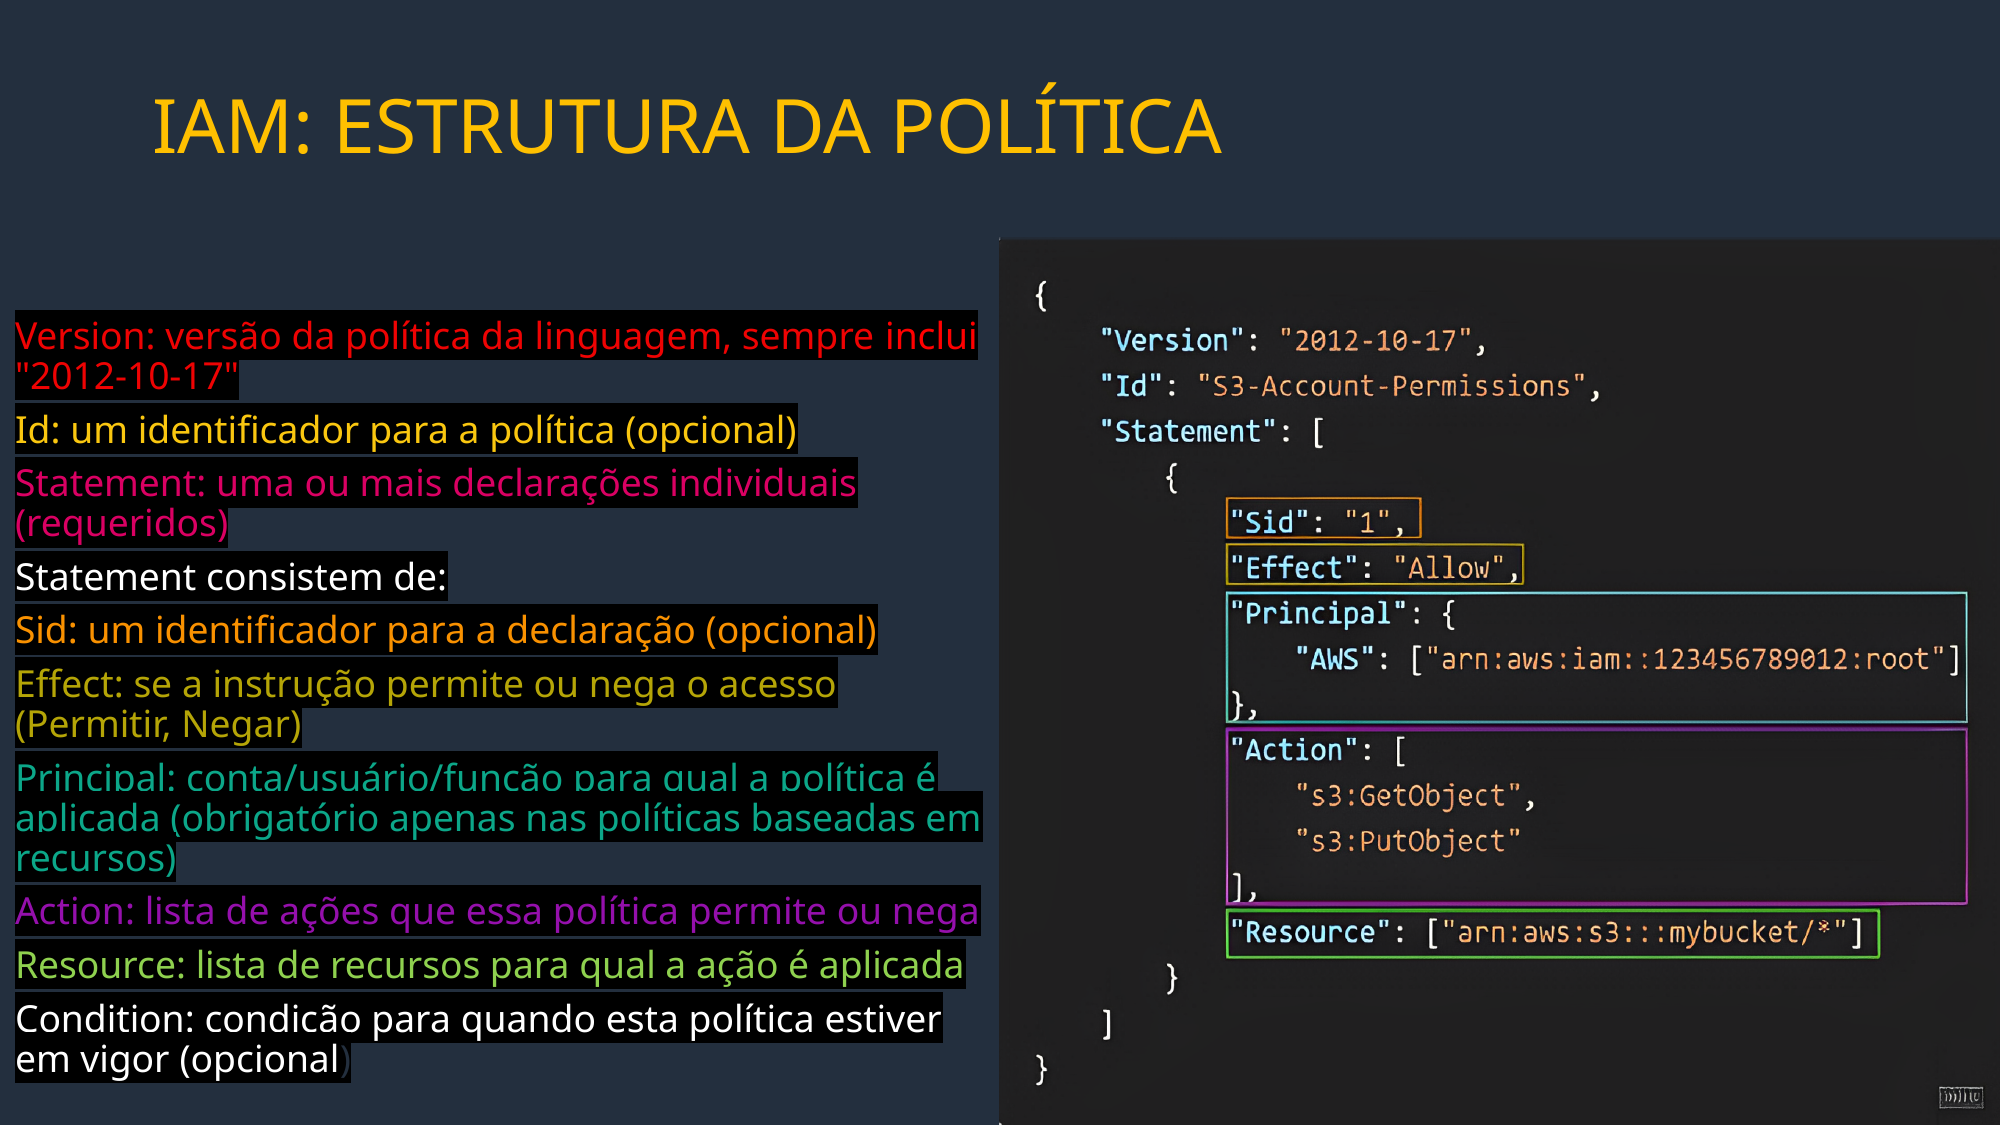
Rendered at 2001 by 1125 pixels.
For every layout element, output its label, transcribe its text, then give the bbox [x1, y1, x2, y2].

picture [999, 237, 2000, 1125]
title IAM: ESTRUTURA DA POLÍTICA [137, 20, 1325, 239]
list Version: versão da política da linguagem, sempre inclui "2012-10-17" Id: um identificador para a política (opcional) Statement: uma ou mais declarações individuais (requeridos) Statement consistem de: Sid: um identificador para a declaração (opcional) Effect: se a instrução permite ou nega o acesso (Permitir, Negar) Principal: conta/usuário/função para qual a política é aplicada (obrigatório apenas nas políticas baseadas em recursos) Action: lista de ações que essa política permite ou nega Resource: lista de recursos para qual a ação é aplicada Condition: condição para quando esta política estiver em vigor (opcional) [0, 309, 999, 1105]
